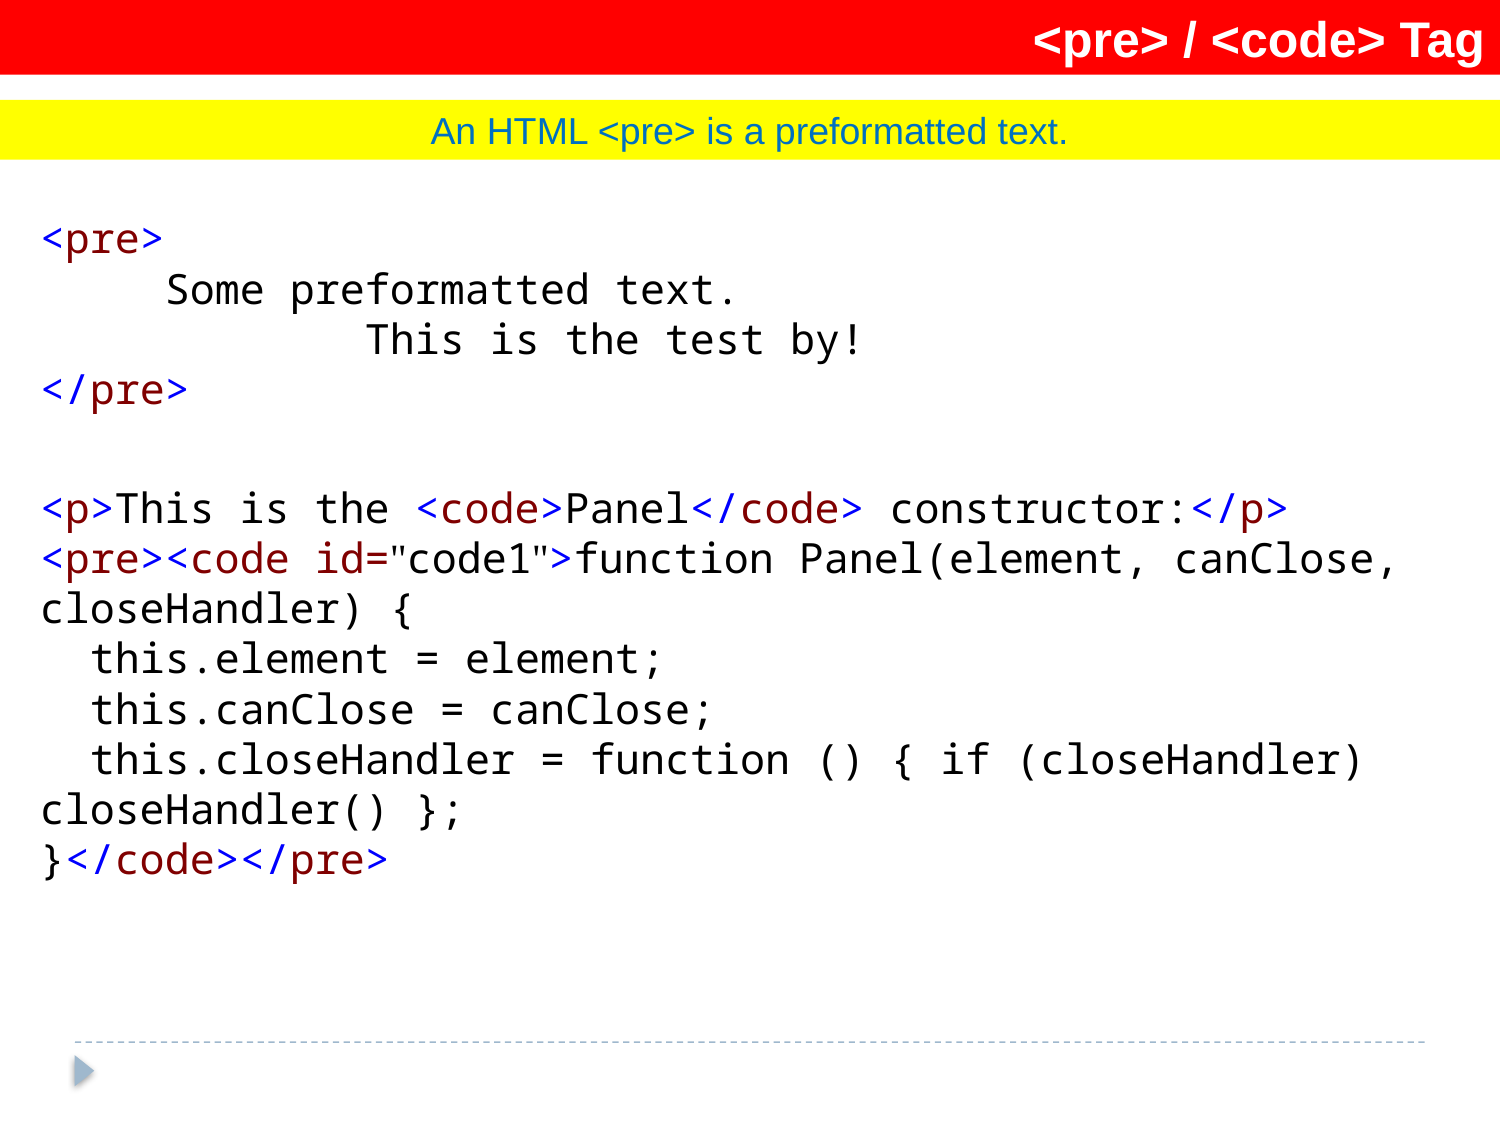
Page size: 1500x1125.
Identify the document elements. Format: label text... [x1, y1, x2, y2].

text_box An HTML <pre> is a preformatted text. [0, 99, 1500, 160]
text_box <pre> Some preformatted text. This is the test by! </pre> [24, 204, 1475, 420]
text_box <pre> / <code> Tag [0, 0, 1500, 75]
text_box <p>This is the <code>Panel</code> constructor:</p> <pre><code id="code1">function Panel(element, canClose, closeHandler) { this.element = element; this.canClose = canClose; this.closeHandler = function () { if (closeHandler) closeHandler() }; }</code></pre> [24, 474, 1475, 890]
